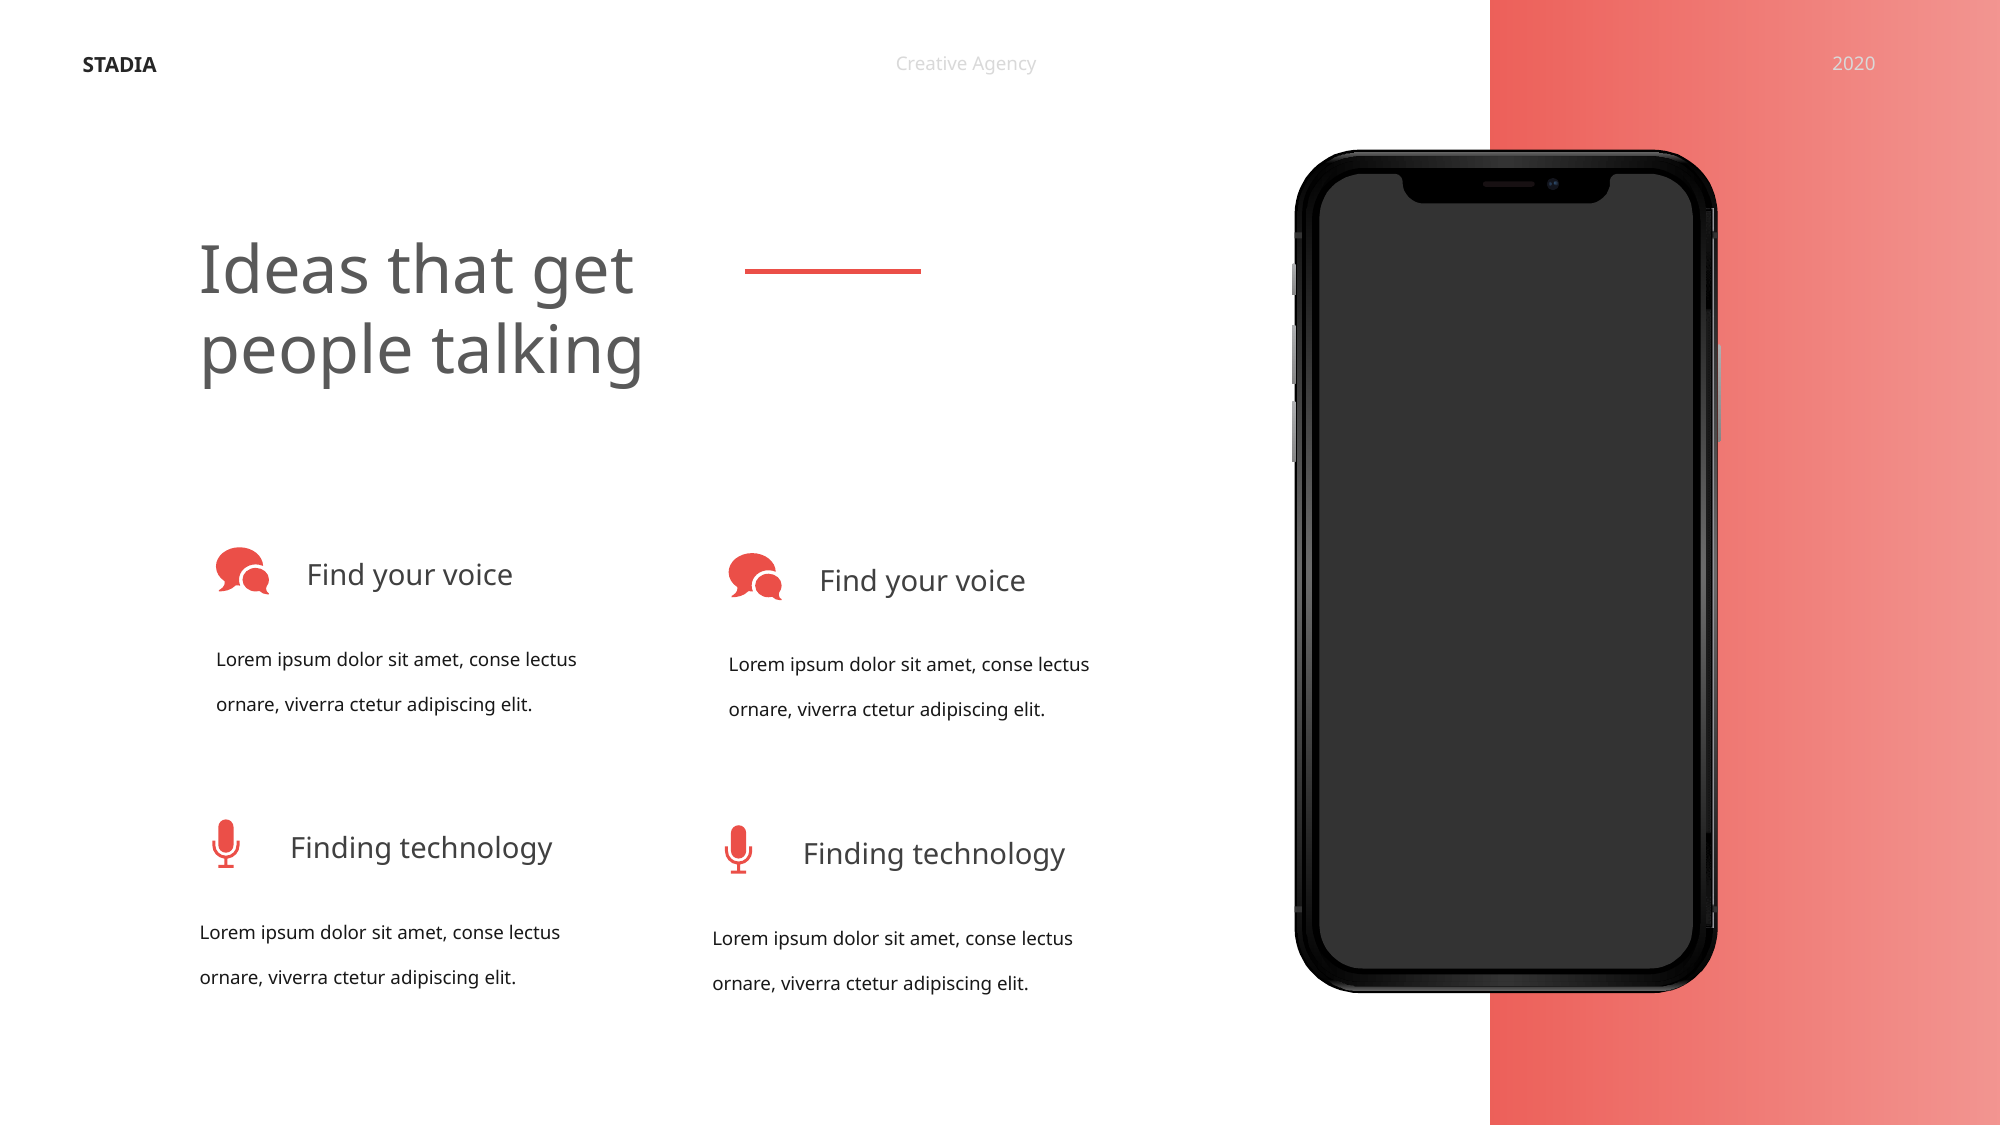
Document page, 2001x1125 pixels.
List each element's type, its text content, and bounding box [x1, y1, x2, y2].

text_box [212, 840, 240, 868]
text_box Find your voice [291, 548, 647, 599]
text_box [728, 553, 776, 598]
text_box Creative Agency [881, 44, 1119, 82]
text_box Lorem ipsum dolor sit amet, conse lectus ornare, viverra ctetur adipiscing elit. [697, 896, 1121, 1002]
text_box [215, 547, 264, 592]
text_box STADIA [67, 44, 229, 85]
text_box [724, 846, 753, 874]
text_box Finding technology [275, 822, 608, 873]
text_box [242, 567, 269, 595]
text_box Finding technology [788, 828, 1121, 878]
text_box Find your voice [804, 554, 1160, 605]
text_box [730, 825, 747, 859]
text_box Lorem ipsum dolor sit amet, conse lectus ornare, viverra ctetur adipiscing elit. [201, 617, 625, 723]
text_box [218, 819, 234, 853]
text_box [1490, 0, 2000, 1125]
text_box Lorem ipsum dolor sit amet, conse lectus ornare, viverra ctetur adipiscing elit. [714, 623, 1138, 728]
picture [1318, 176, 1693, 969]
text_box Ideas that get people talking [184, 219, 859, 394]
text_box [1291, 149, 1721, 994]
text_box [755, 573, 782, 601]
text_box 2020 [1652, 44, 1891, 82]
text_box Lorem ipsum dolor sit amet, conse lectus ornare, viverra ctetur adipiscing elit. [184, 890, 608, 996]
